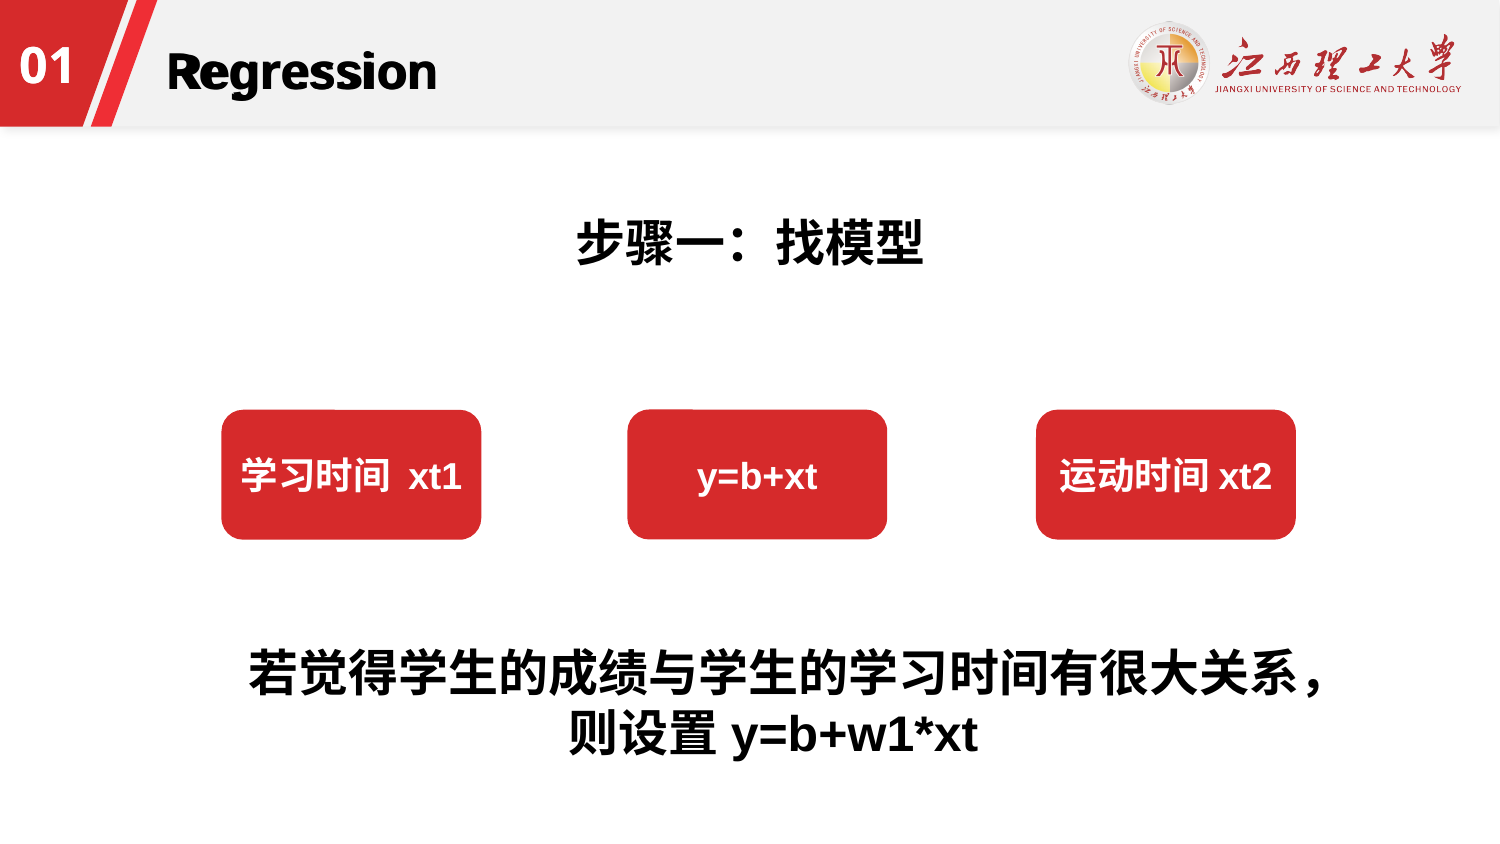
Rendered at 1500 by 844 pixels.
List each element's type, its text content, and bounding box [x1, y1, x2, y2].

text_box Regression [151, 32, 455, 107]
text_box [214, 409, 489, 540]
text_box 步骤一：找模型 [490, 204, 1010, 280]
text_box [627, 409, 888, 540]
text_box 若觉得学生的成绩与学生的学习时间有很大关系，则设置y=b+w1*xt [229, 634, 1318, 769]
text_box 01 [0, 25, 128, 101]
picture [1128, 18, 1470, 108]
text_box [1033, 409, 1299, 540]
